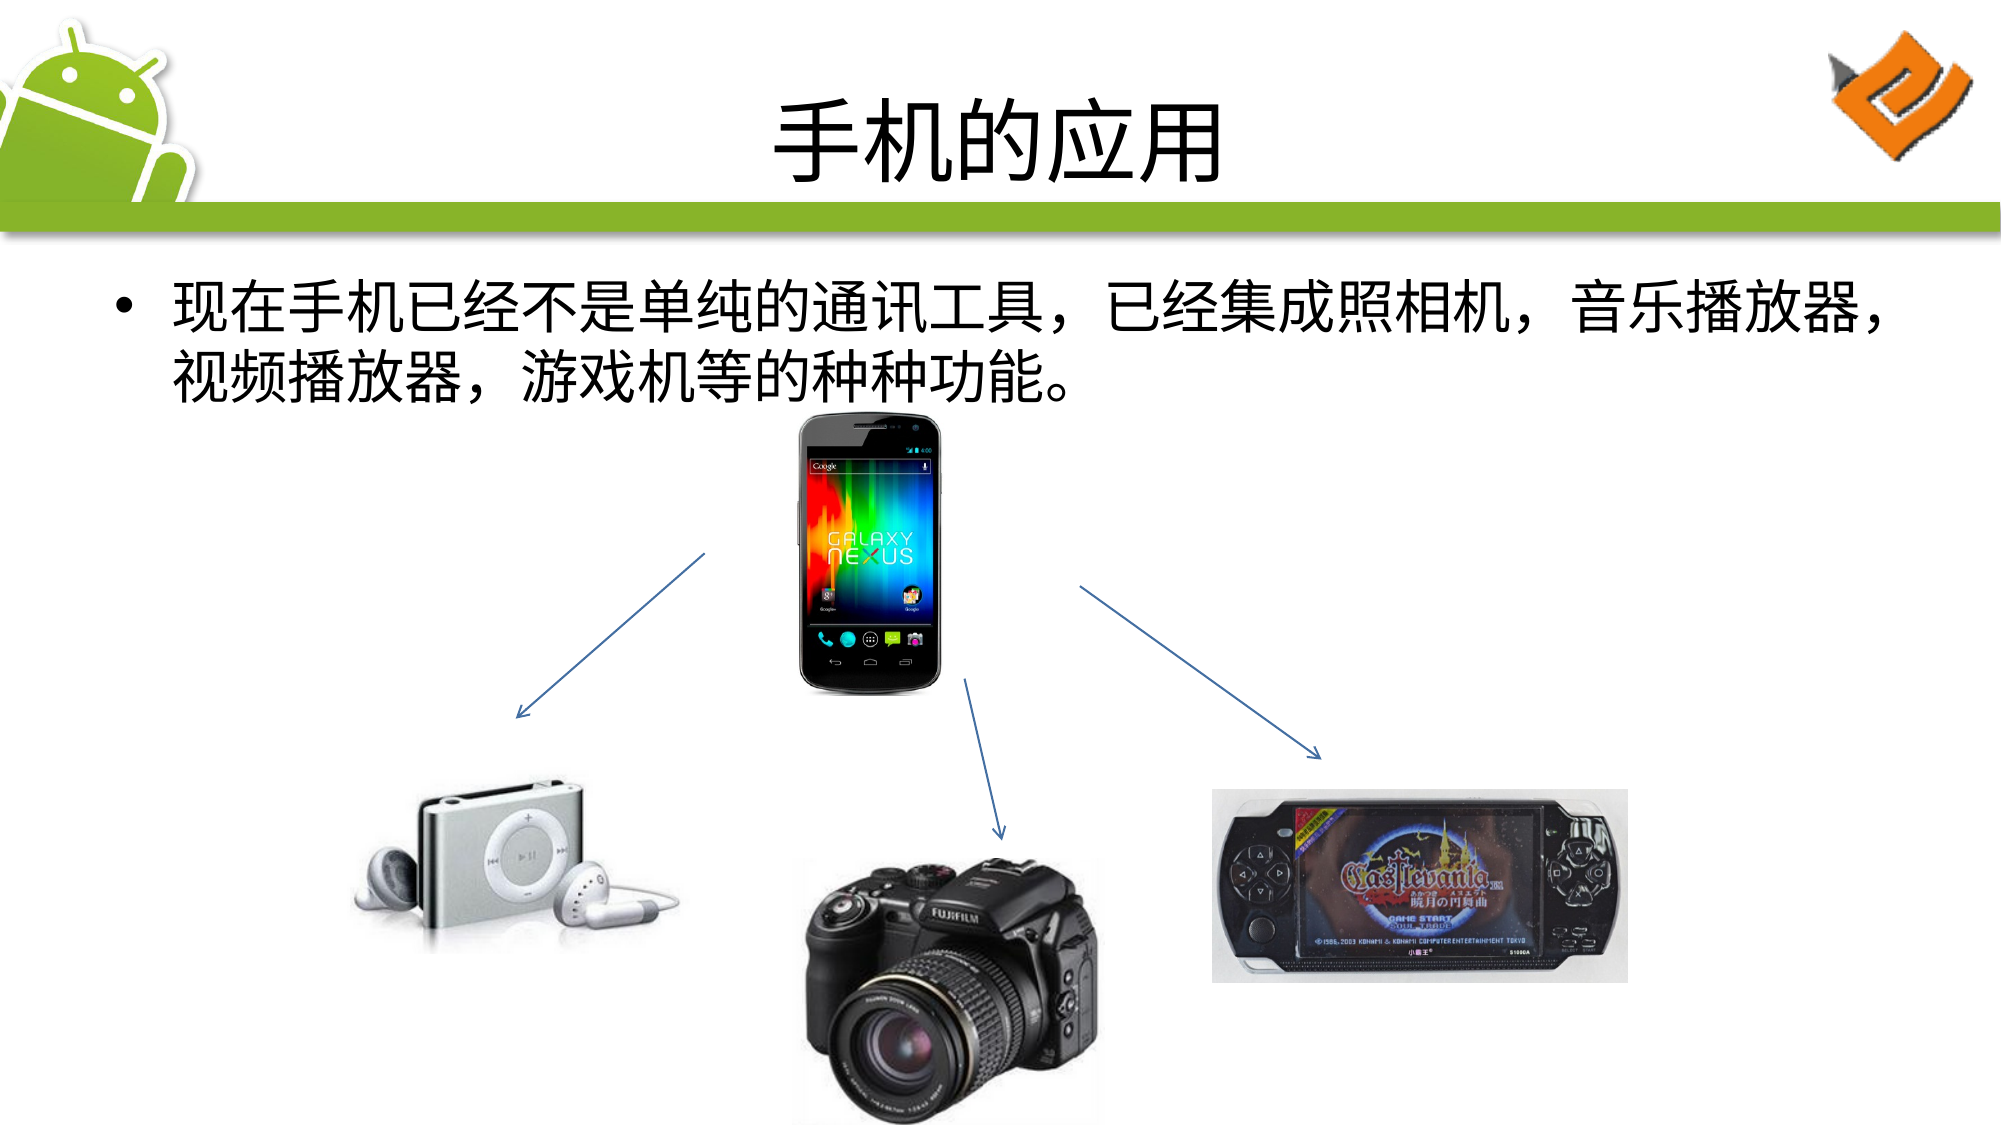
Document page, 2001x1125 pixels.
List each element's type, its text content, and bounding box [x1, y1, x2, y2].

picture [0, 7, 209, 202]
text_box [964, 678, 1003, 842]
picture [1212, 788, 1629, 983]
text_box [515, 552, 706, 720]
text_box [1079, 585, 1323, 761]
picture [792, 410, 946, 696]
picture [340, 743, 691, 955]
picture [1828, 30, 1973, 161]
picture [792, 857, 1105, 1125]
title 手机的应用 [99, 45, 1900, 233]
list 现在手机已经不是单纯的通讯工具，已经集成照相机，音乐播放器，视频播放器，游戏机等的种种功能。 [99, 262, 1900, 1005]
